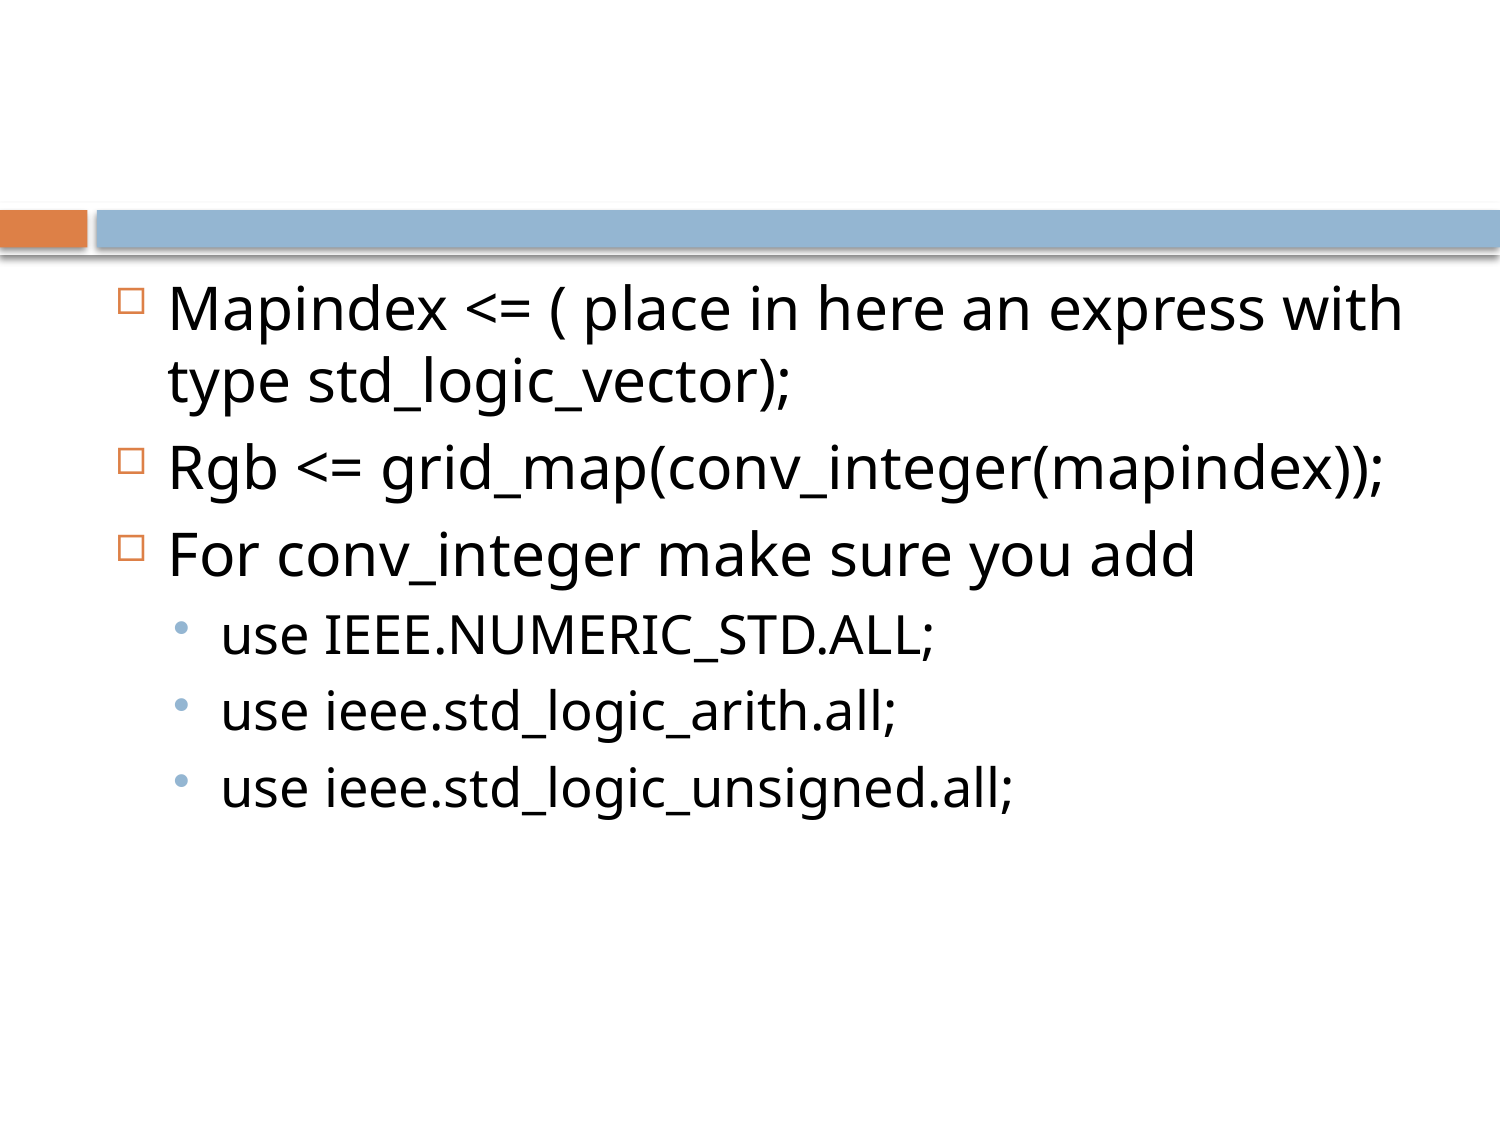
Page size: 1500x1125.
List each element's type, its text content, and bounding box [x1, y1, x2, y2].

list Mapindex <= ( place in here an express with type std_logic_vector); Rgb <= grid_map(conv_integer(mapindex)); For conv_integer make sure you add use IEEE.NUMERIC_STD.ALL; use ieee.std_logic_arith.all; use ieee.std_logic_unsigned.all; [100, 262, 1438, 1000]
